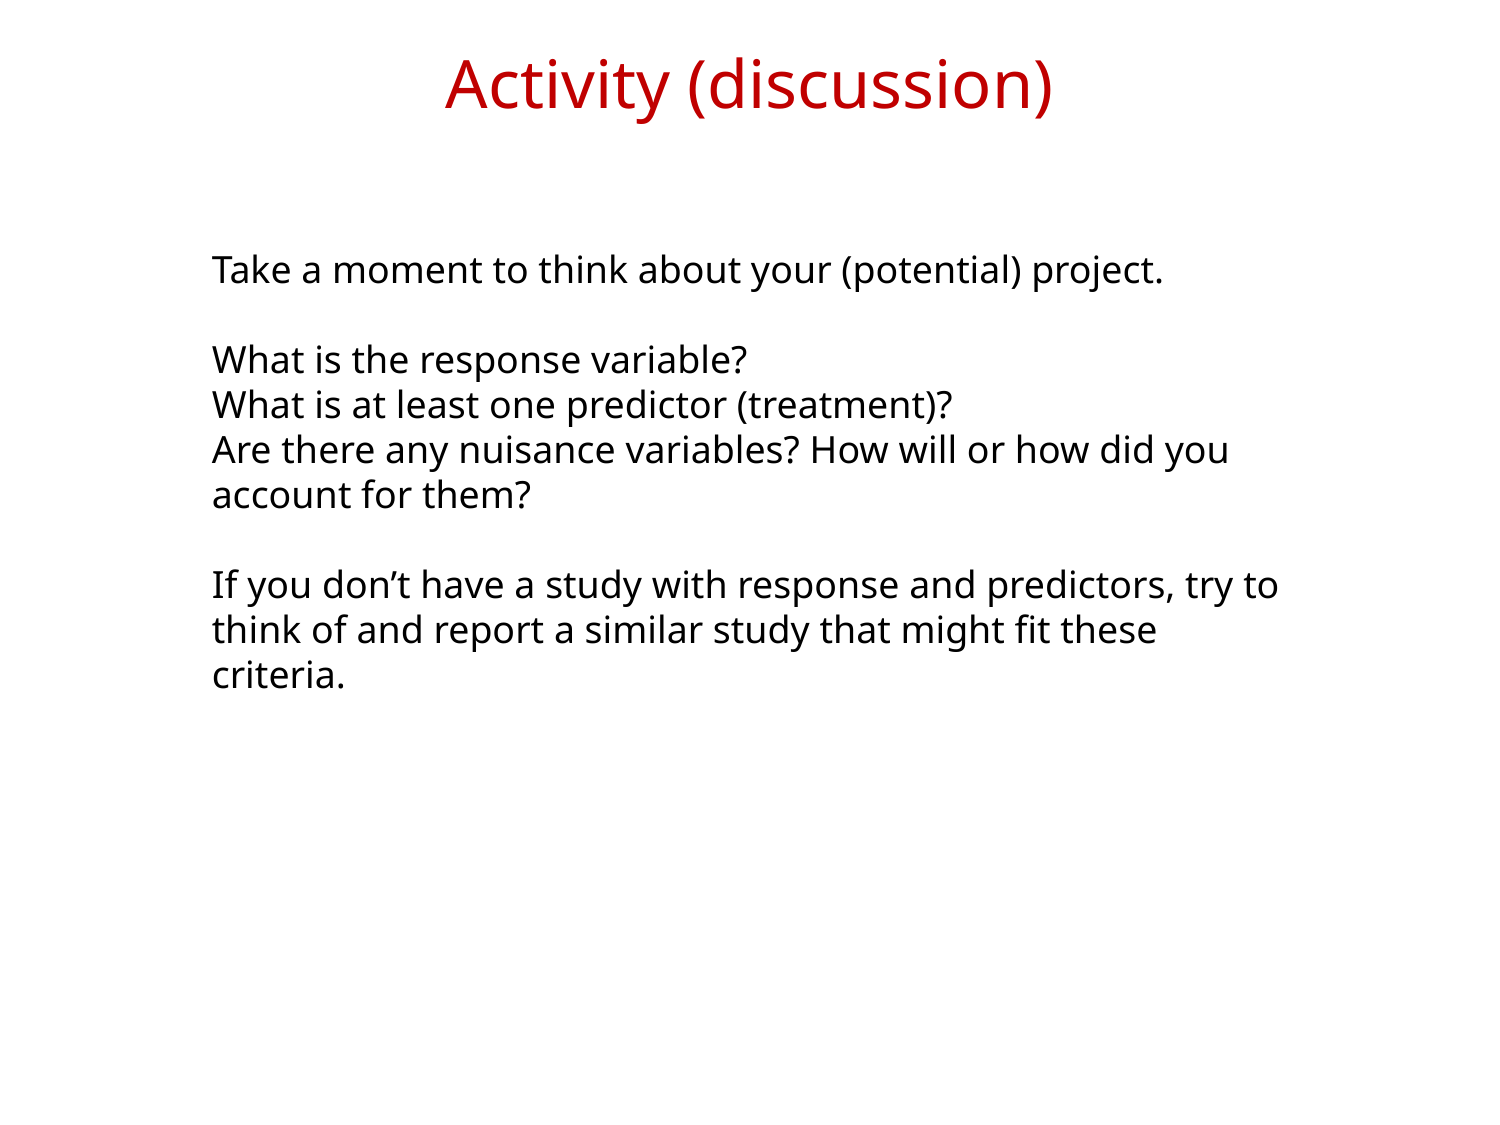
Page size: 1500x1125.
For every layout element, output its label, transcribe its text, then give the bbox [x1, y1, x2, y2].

title Activity (discussion) [10, 7, 1490, 167]
text_box [71, 206, 1467, 1053]
text_box Take a moment to think about your (potential) project. What is the response variable? What is at least one predictor (treatment)? Are there any nuisance variables? How will or how did you account for them? If you don’t have a study with response and predictors, try to think of and report a similar study that might fit these criteria. [197, 238, 1303, 703]
